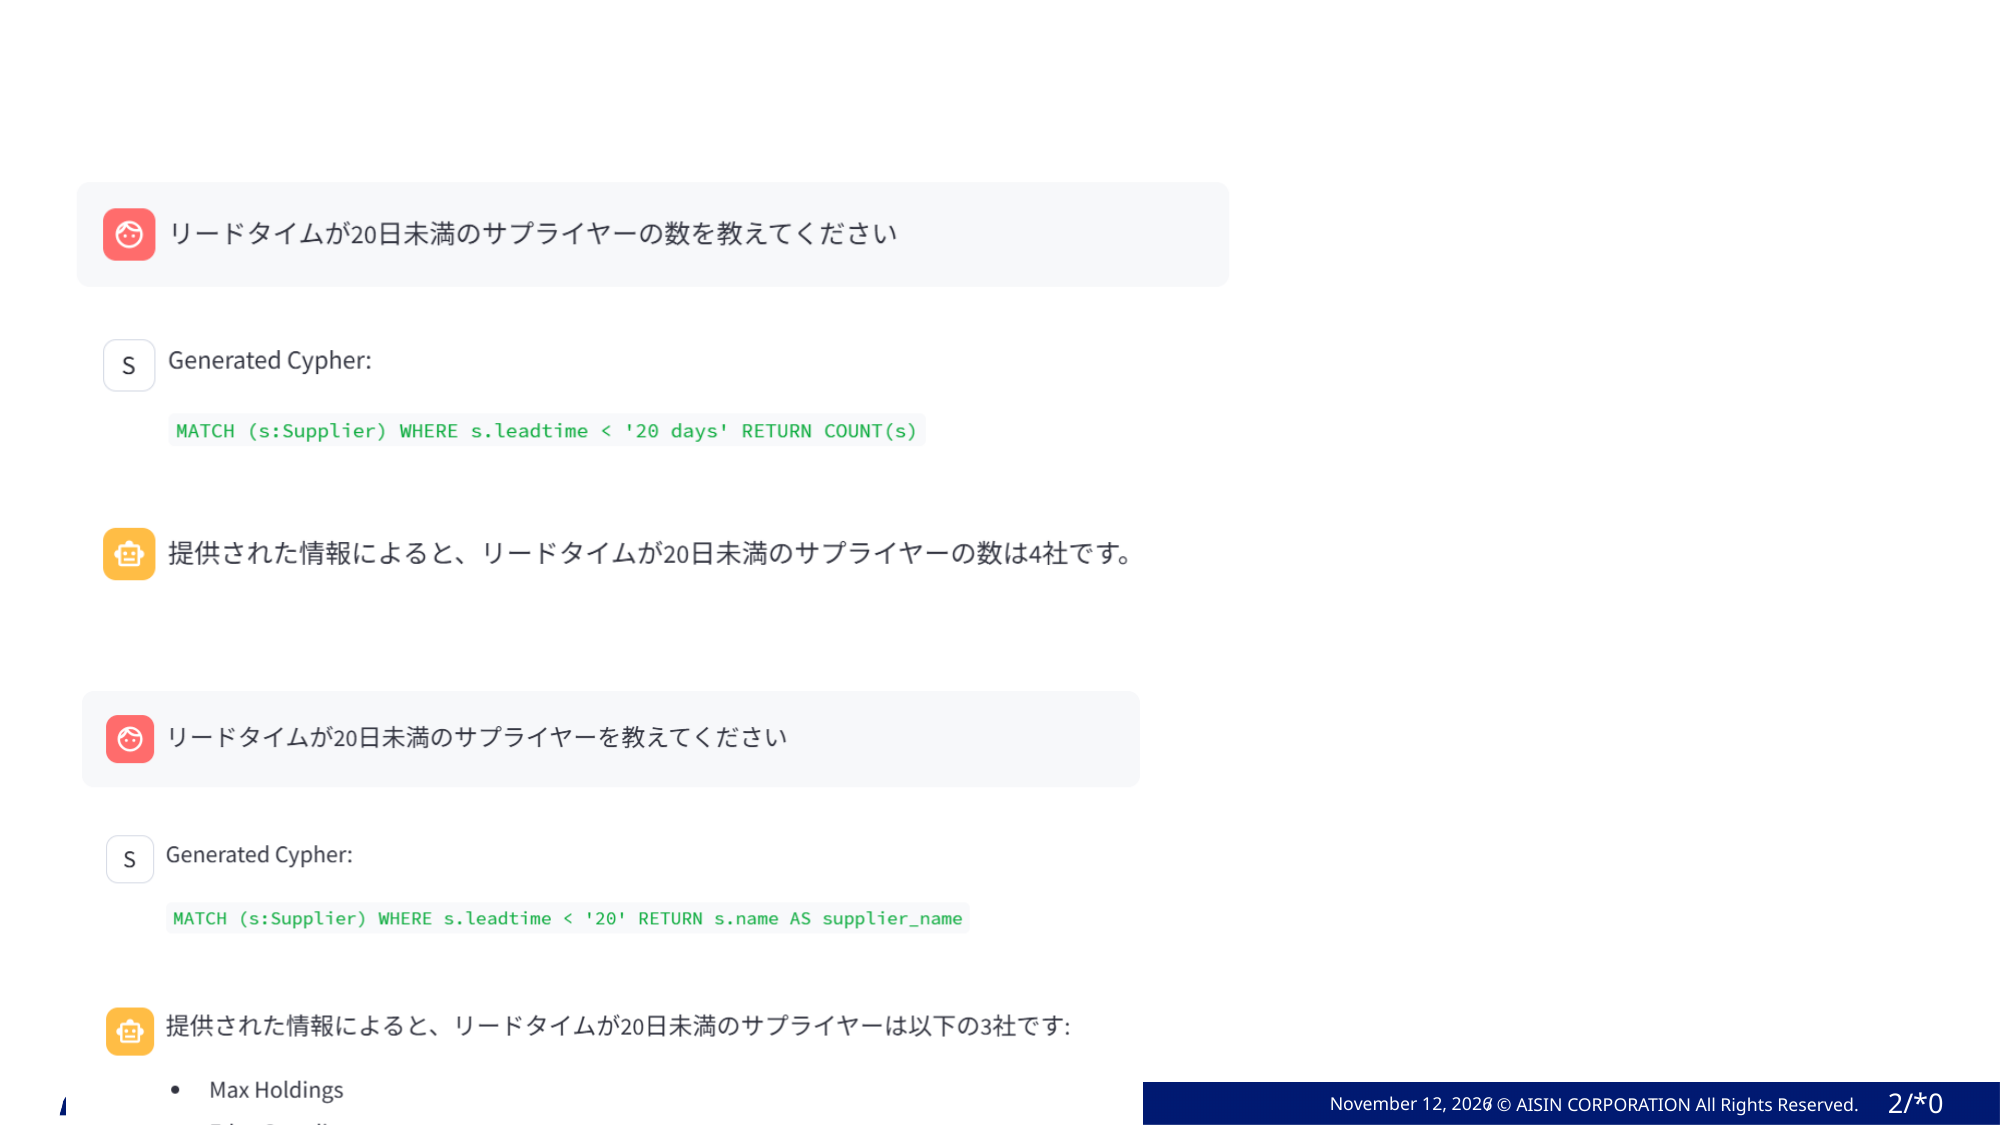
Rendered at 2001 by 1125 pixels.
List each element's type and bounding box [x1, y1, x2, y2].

picture [66, 167, 1239, 601]
picture [0, 665, 2000, 1125]
slide_number [1146, 1093, 1508, 1116]
